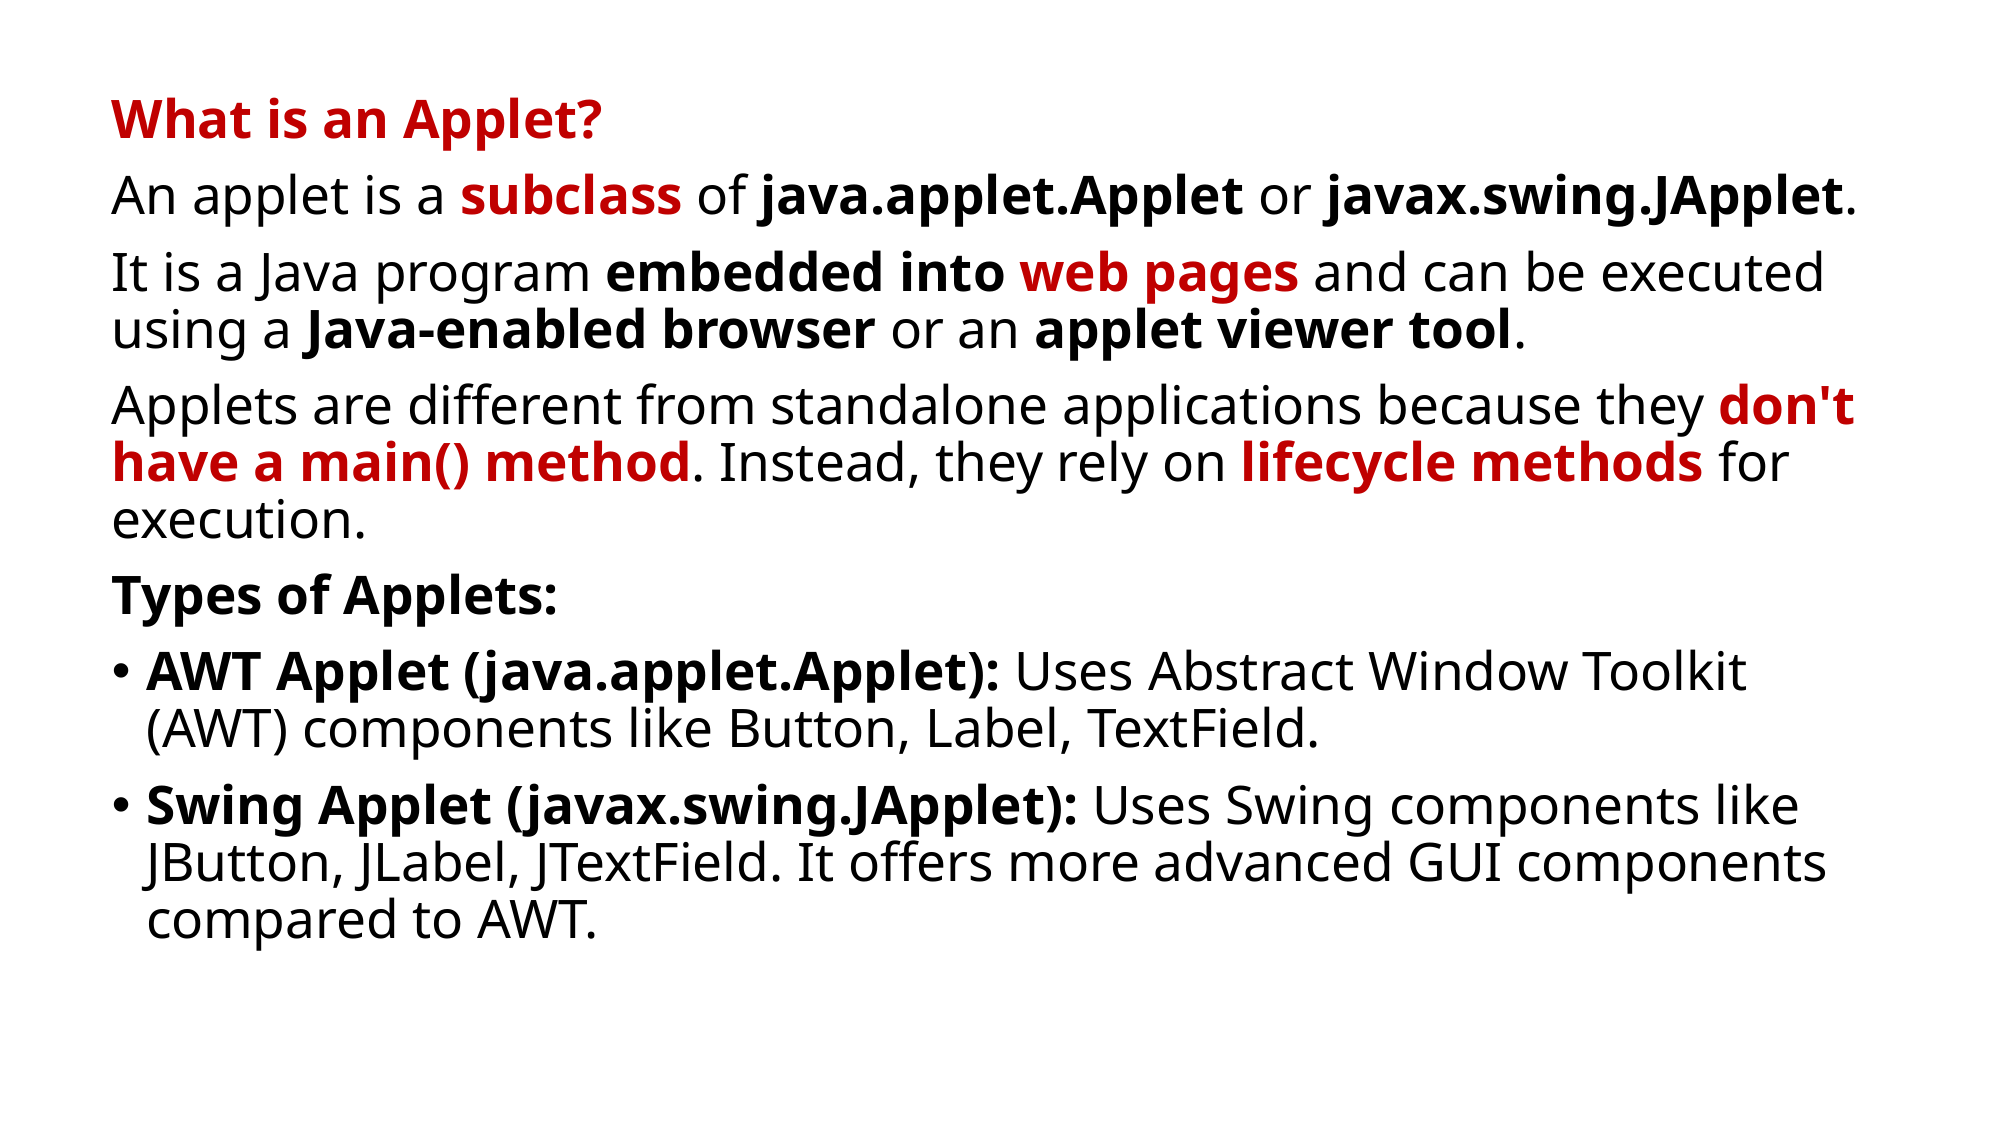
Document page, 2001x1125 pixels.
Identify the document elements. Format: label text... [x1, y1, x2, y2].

list What is an Applet? An applet is a subclass of java.applet.Applet or javax.swing.JApplet. It is a Java program embedded into web pages and can be executed using a Java-enabled browser or an applet viewer tool. Applets are different from standalone applications because they don't have a main() method. Instead, they rely on lifecycle methods for execution. Types of Applets: AWT Applet (java.applet.Applet): Uses Abstract Window Toolkit (AWT) components like Button, Label, TextField. Swing Applet (javax.swing.JApplet): Uses Swing components like JButton, JLabel, JTextField. It offers more advanced GUI components compared to AWT. [96, 85, 1903, 999]
